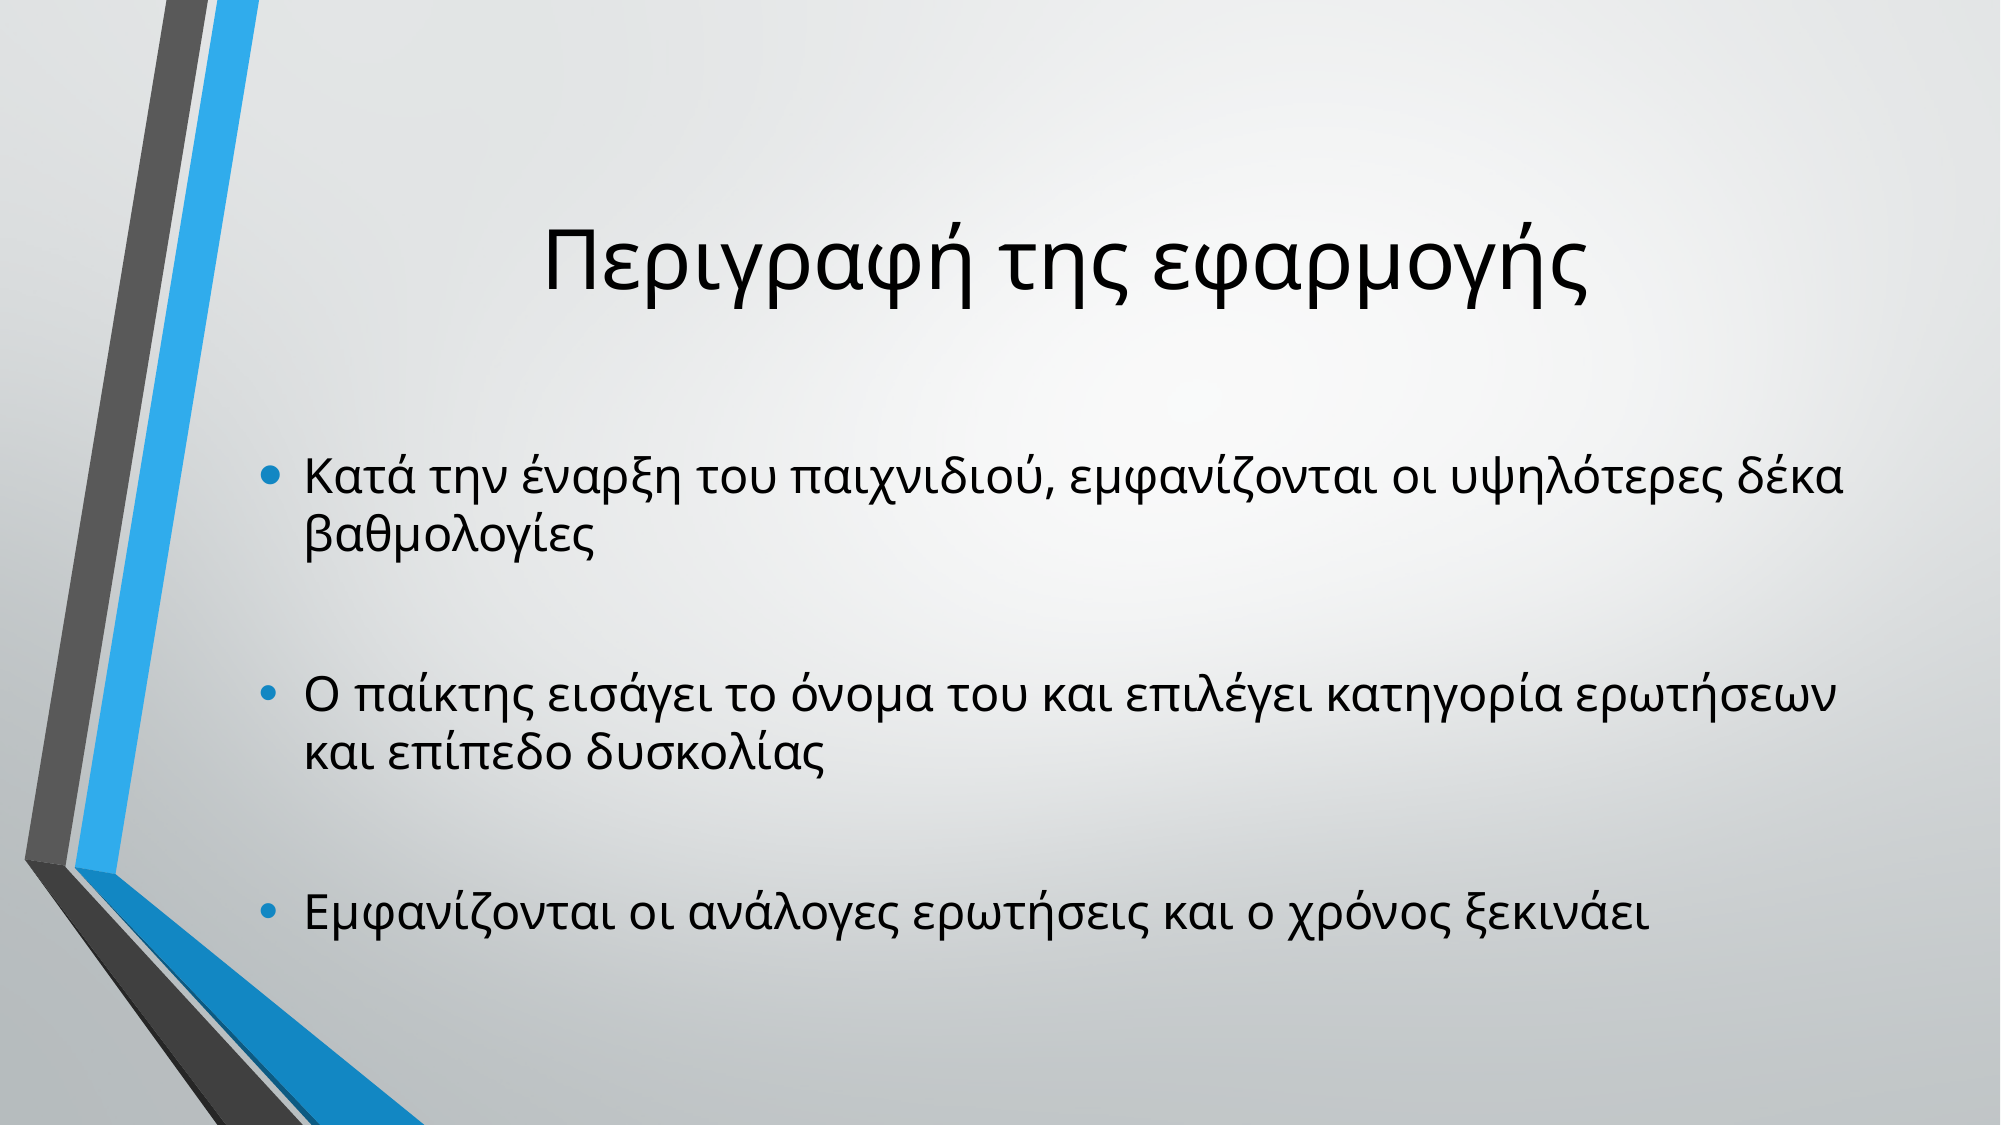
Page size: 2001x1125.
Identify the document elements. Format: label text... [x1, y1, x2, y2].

title Περιγραφή της εφαρμογής [243, 112, 1887, 400]
list Κατά την έναρξη του παιχνιδιού, εμφανίζονται οι υψηλότερες δέκα βαθμολογίες Ο παίκτης εισάγει το όνομα του και επιλέγει κατηγορία ερωτήσεων και επίπεδο δυσκολίας Εμφανίζονται οι ανάλογες ερωτήσεις και ο χρόνος ξεκινάει [243, 437, 1887, 950]
